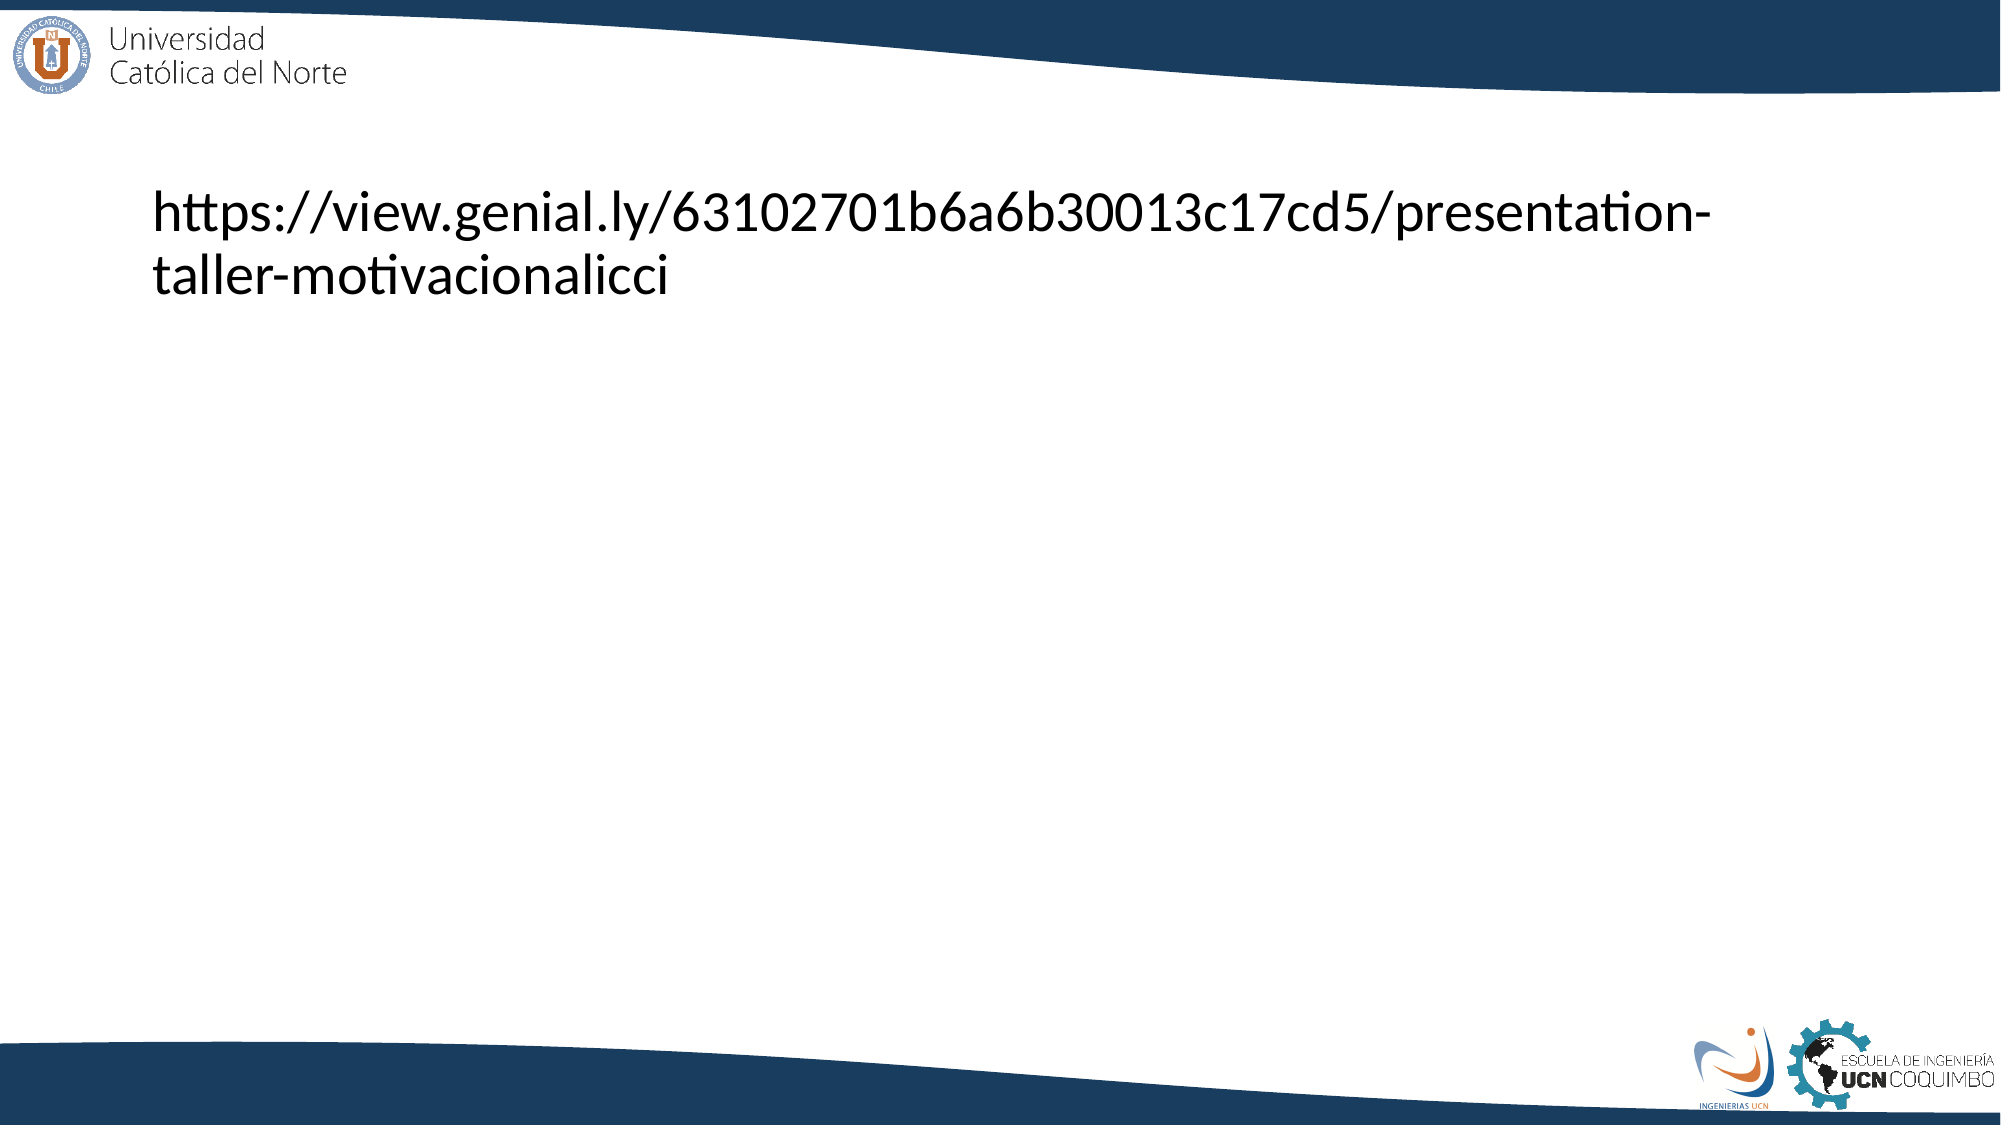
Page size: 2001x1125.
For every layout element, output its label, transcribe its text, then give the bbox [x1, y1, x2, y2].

picture [1694, 1026, 1774, 1109]
list https://view.genial.ly/63102701b6a6b30013c17cd5/presentation-taller-motivacionalicci [137, 173, 1863, 888]
picture [13, 16, 346, 94]
picture [1787, 1019, 1994, 1110]
